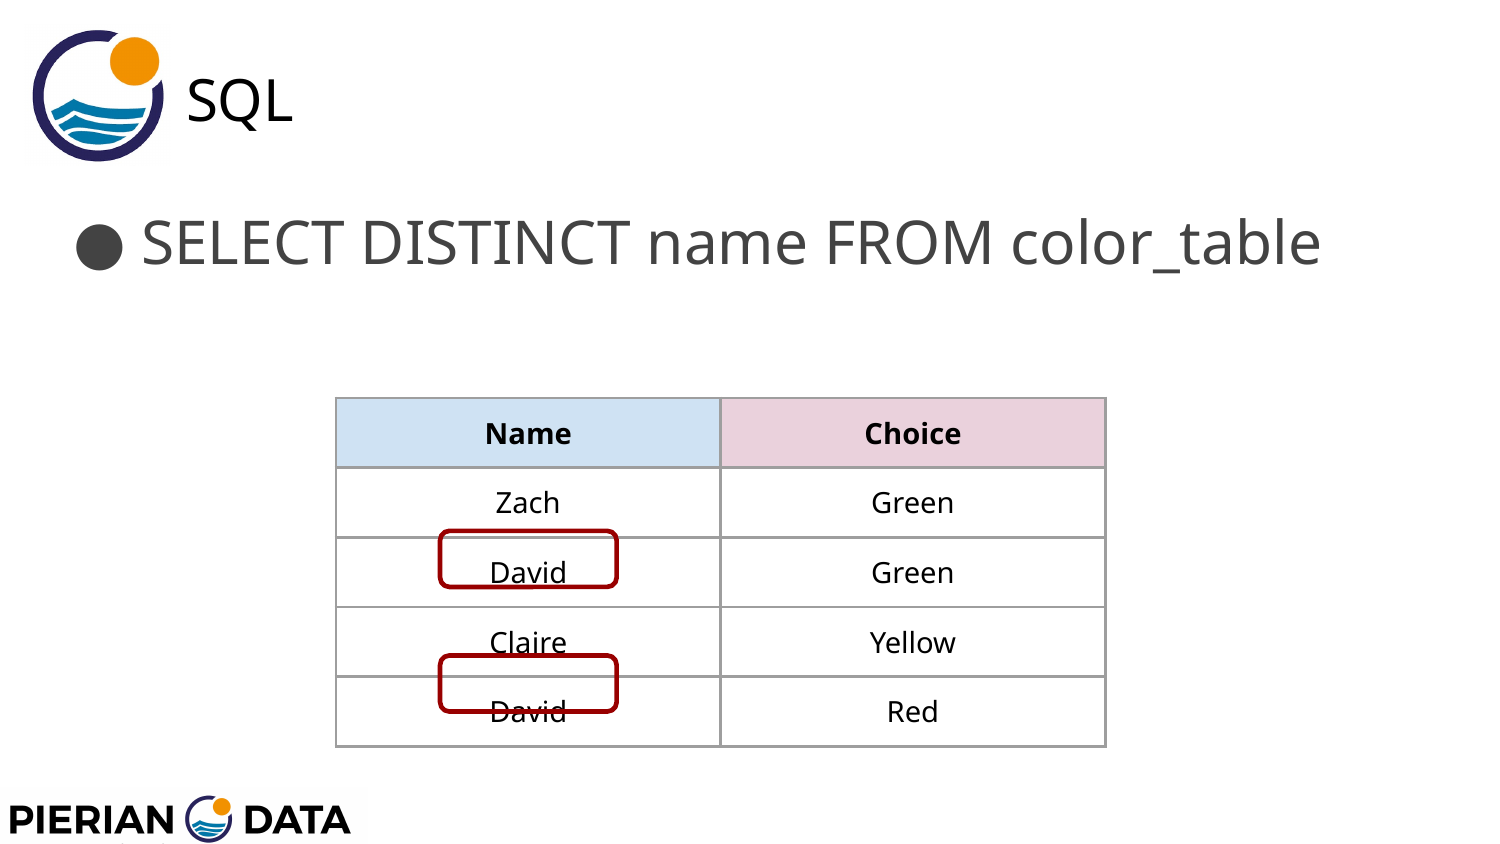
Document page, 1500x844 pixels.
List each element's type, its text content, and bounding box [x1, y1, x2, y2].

title SQL [176, 48, 1449, 143]
table_cell David [337, 678, 719, 745]
text_box [440, 530, 617, 587]
table_cell Red [722, 678, 1104, 745]
table_header Choice [722, 399, 1104, 466]
list SELECT DISTINCT name FROM color_table [51, 189, 1476, 750]
table_cell David [337, 539, 719, 606]
table_cell Green [722, 539, 1104, 606]
table_header Name [337, 399, 719, 466]
table_cell Green [722, 469, 1104, 536]
table_cell Claire [337, 608, 719, 675]
table_cell Yellow [722, 608, 1104, 675]
table_cell Zach [337, 469, 719, 536]
text_box [440, 655, 617, 712]
picture [24, 24, 172, 167]
picture [0, 787, 368, 844]
